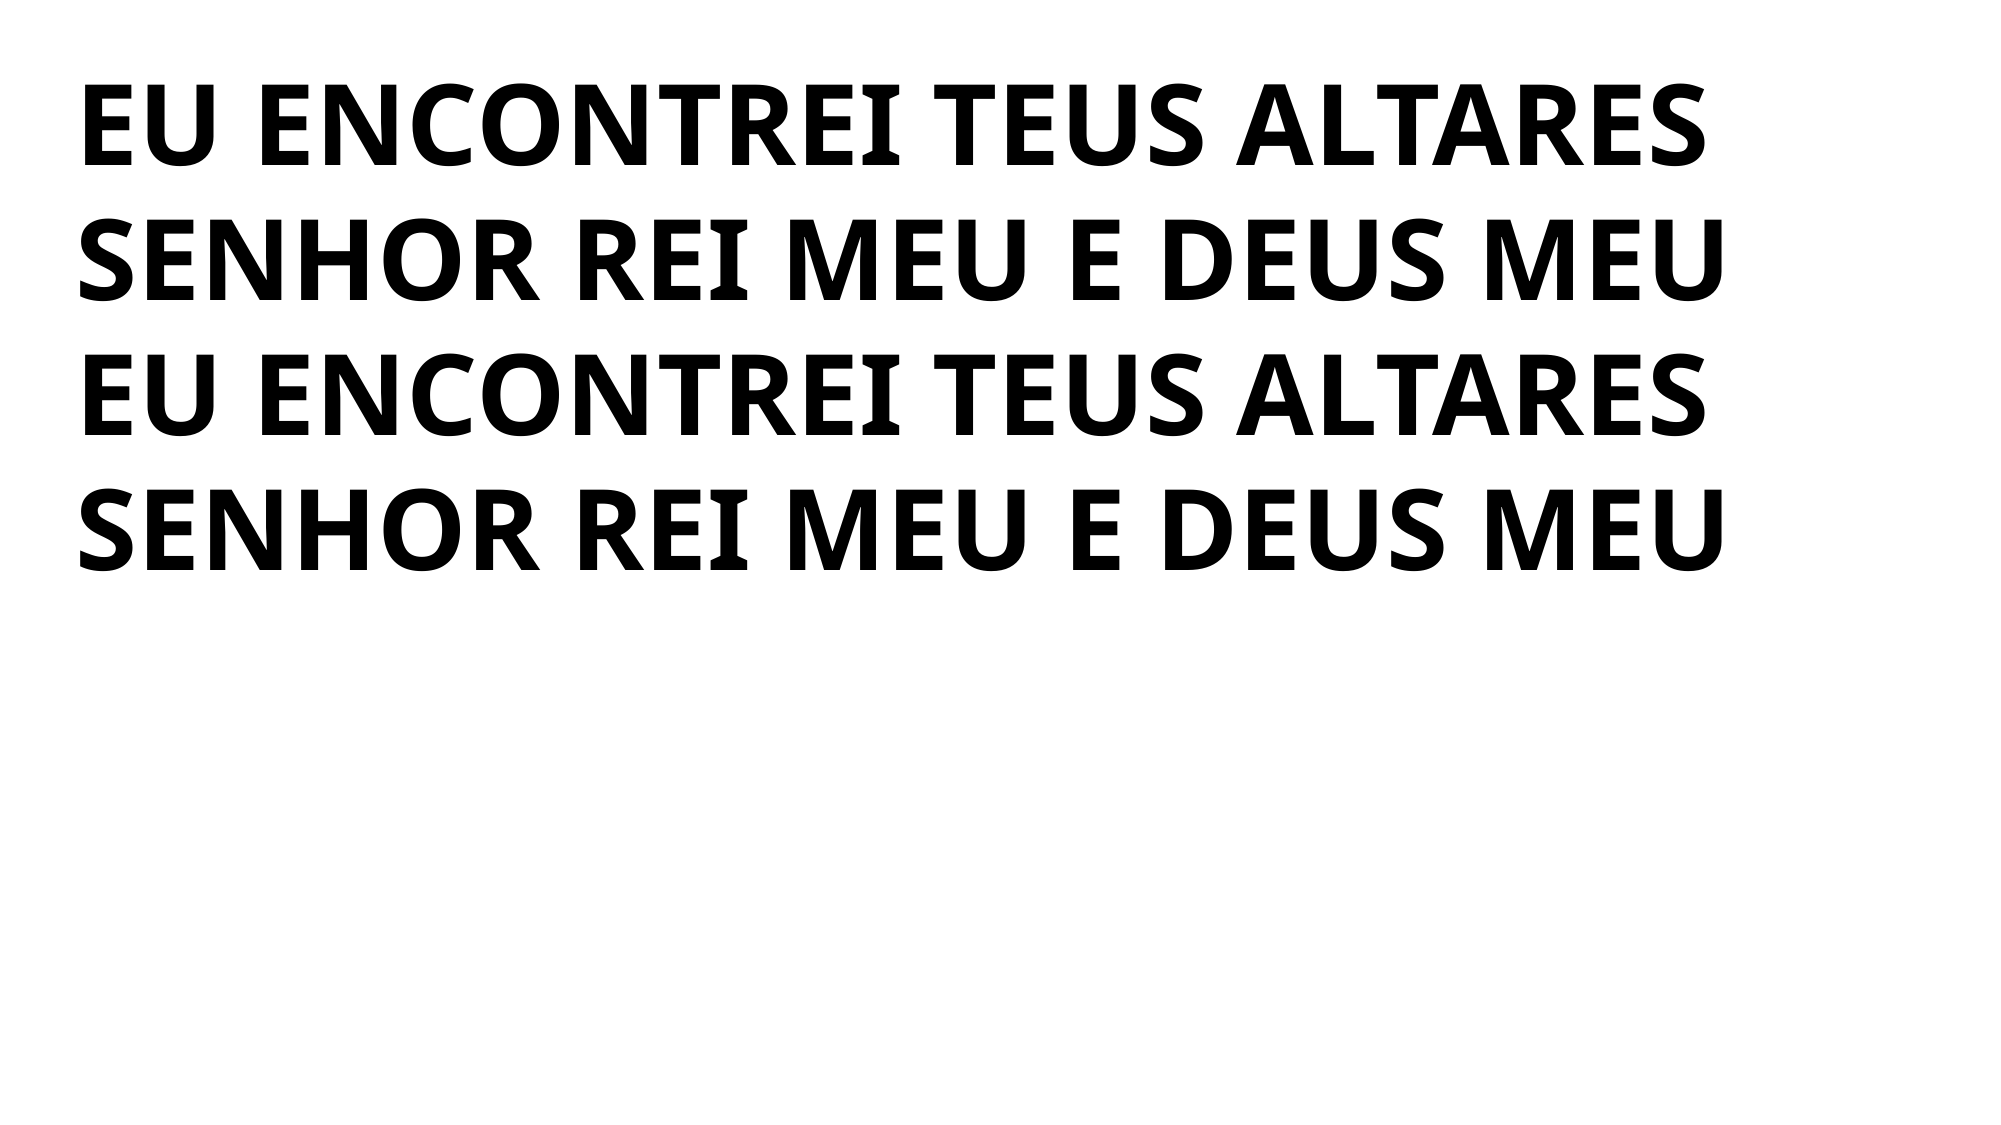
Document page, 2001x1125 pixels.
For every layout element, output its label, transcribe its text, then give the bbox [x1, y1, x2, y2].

text_box EU ENCONTREI TEUS ALTARES SENHOR REI MEU E DEUS MEU EU ENCONTREI TEUS ALTARES SENHOR REI MEU E DEUS MEU [60, 45, 1952, 601]
